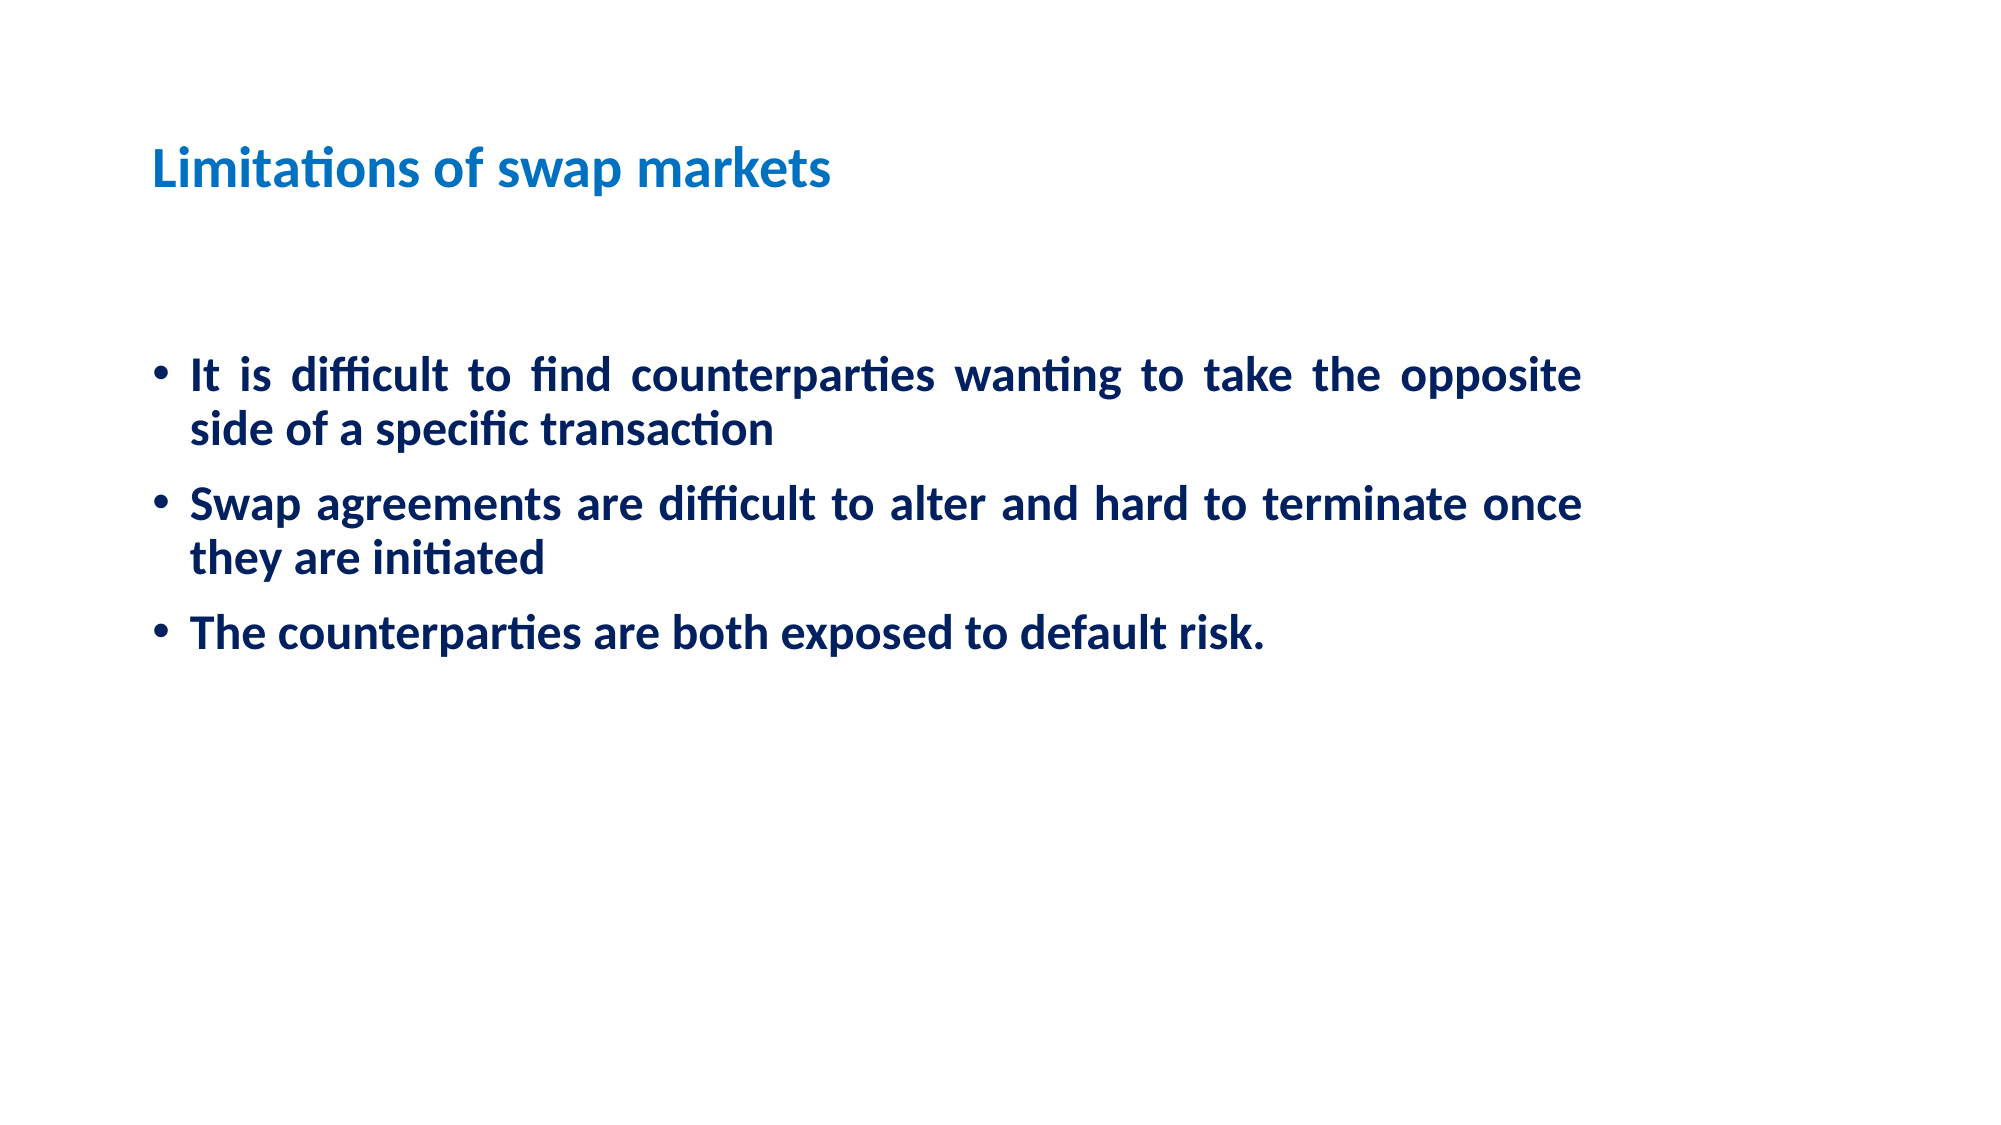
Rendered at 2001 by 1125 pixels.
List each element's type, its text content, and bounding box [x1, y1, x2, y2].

title Limitations of swap markets [137, 59, 1863, 278]
list It is difficult to find counterparties wanting to take the opposite side of a specific transaction Swap agreements are difficult to alter and hard to terminate once they are initiated The counterparties are both exposed to default risk. [137, 250, 1599, 761]
